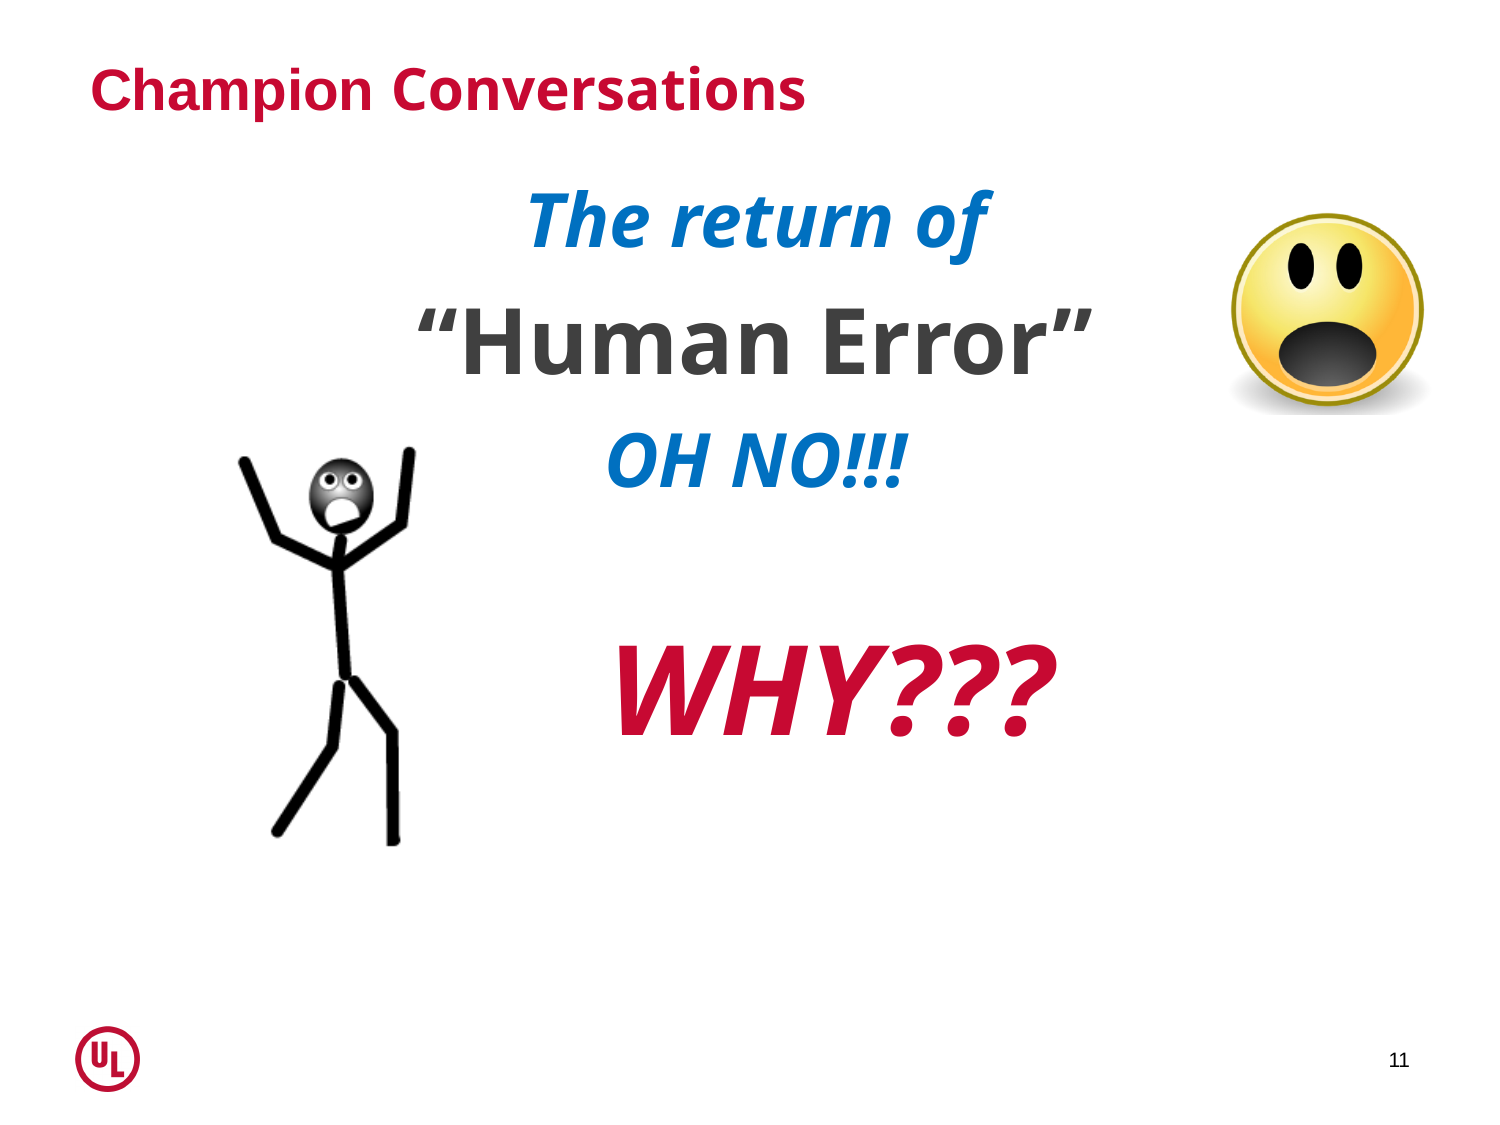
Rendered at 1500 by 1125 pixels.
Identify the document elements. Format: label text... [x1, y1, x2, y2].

picture [221, 427, 440, 862]
picture [1217, 203, 1440, 415]
text_box The return of “Human Error” OH NO!!! [145, 165, 1367, 511]
slide_number 11 [1319, 1029, 1425, 1090]
list WHY??? [75, 277, 1425, 1105]
title Champion Conversations [75, 45, 1425, 233]
